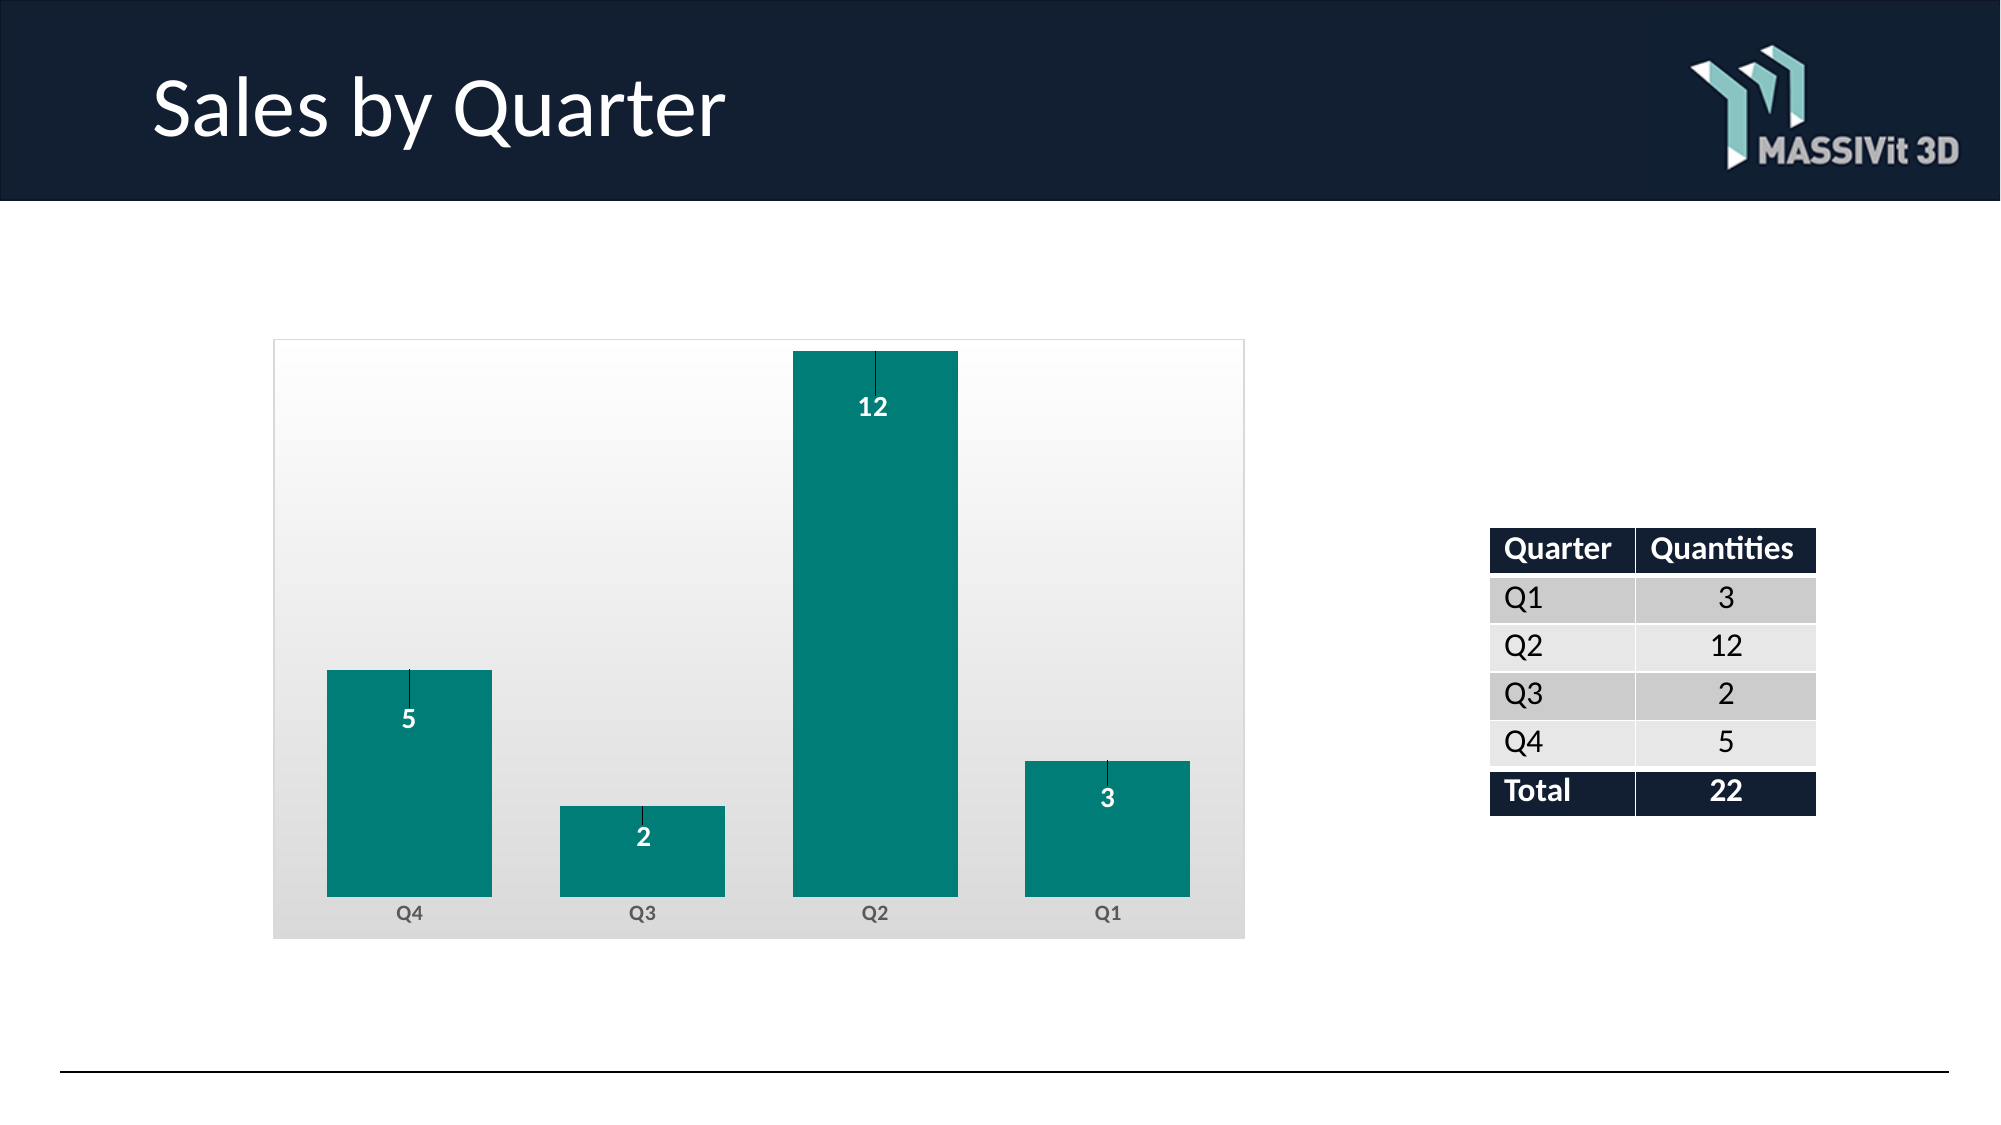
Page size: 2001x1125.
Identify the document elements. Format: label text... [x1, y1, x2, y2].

table_cell Q4 [1490, 721, 1635, 766]
table_cell Total [1490, 772, 1635, 816]
table_cell 5 [1636, 721, 1816, 766]
chart [272, 338, 1245, 940]
table_cell 3 [1636, 578, 1816, 623]
table_header Quarter [1490, 528, 1635, 573]
title Sales by Quarter [137, 53, 1605, 163]
table_cell Q3 [1490, 673, 1635, 720]
picture [1655, 5, 2000, 194]
table_cell 2 [1636, 673, 1816, 720]
table_cell Q1 [1490, 578, 1635, 623]
table_header Quantities [1636, 528, 1816, 573]
table_cell 12 [1636, 625, 1816, 671]
table_cell 22 [1636, 772, 1816, 816]
table_cell Q2 [1490, 625, 1635, 671]
